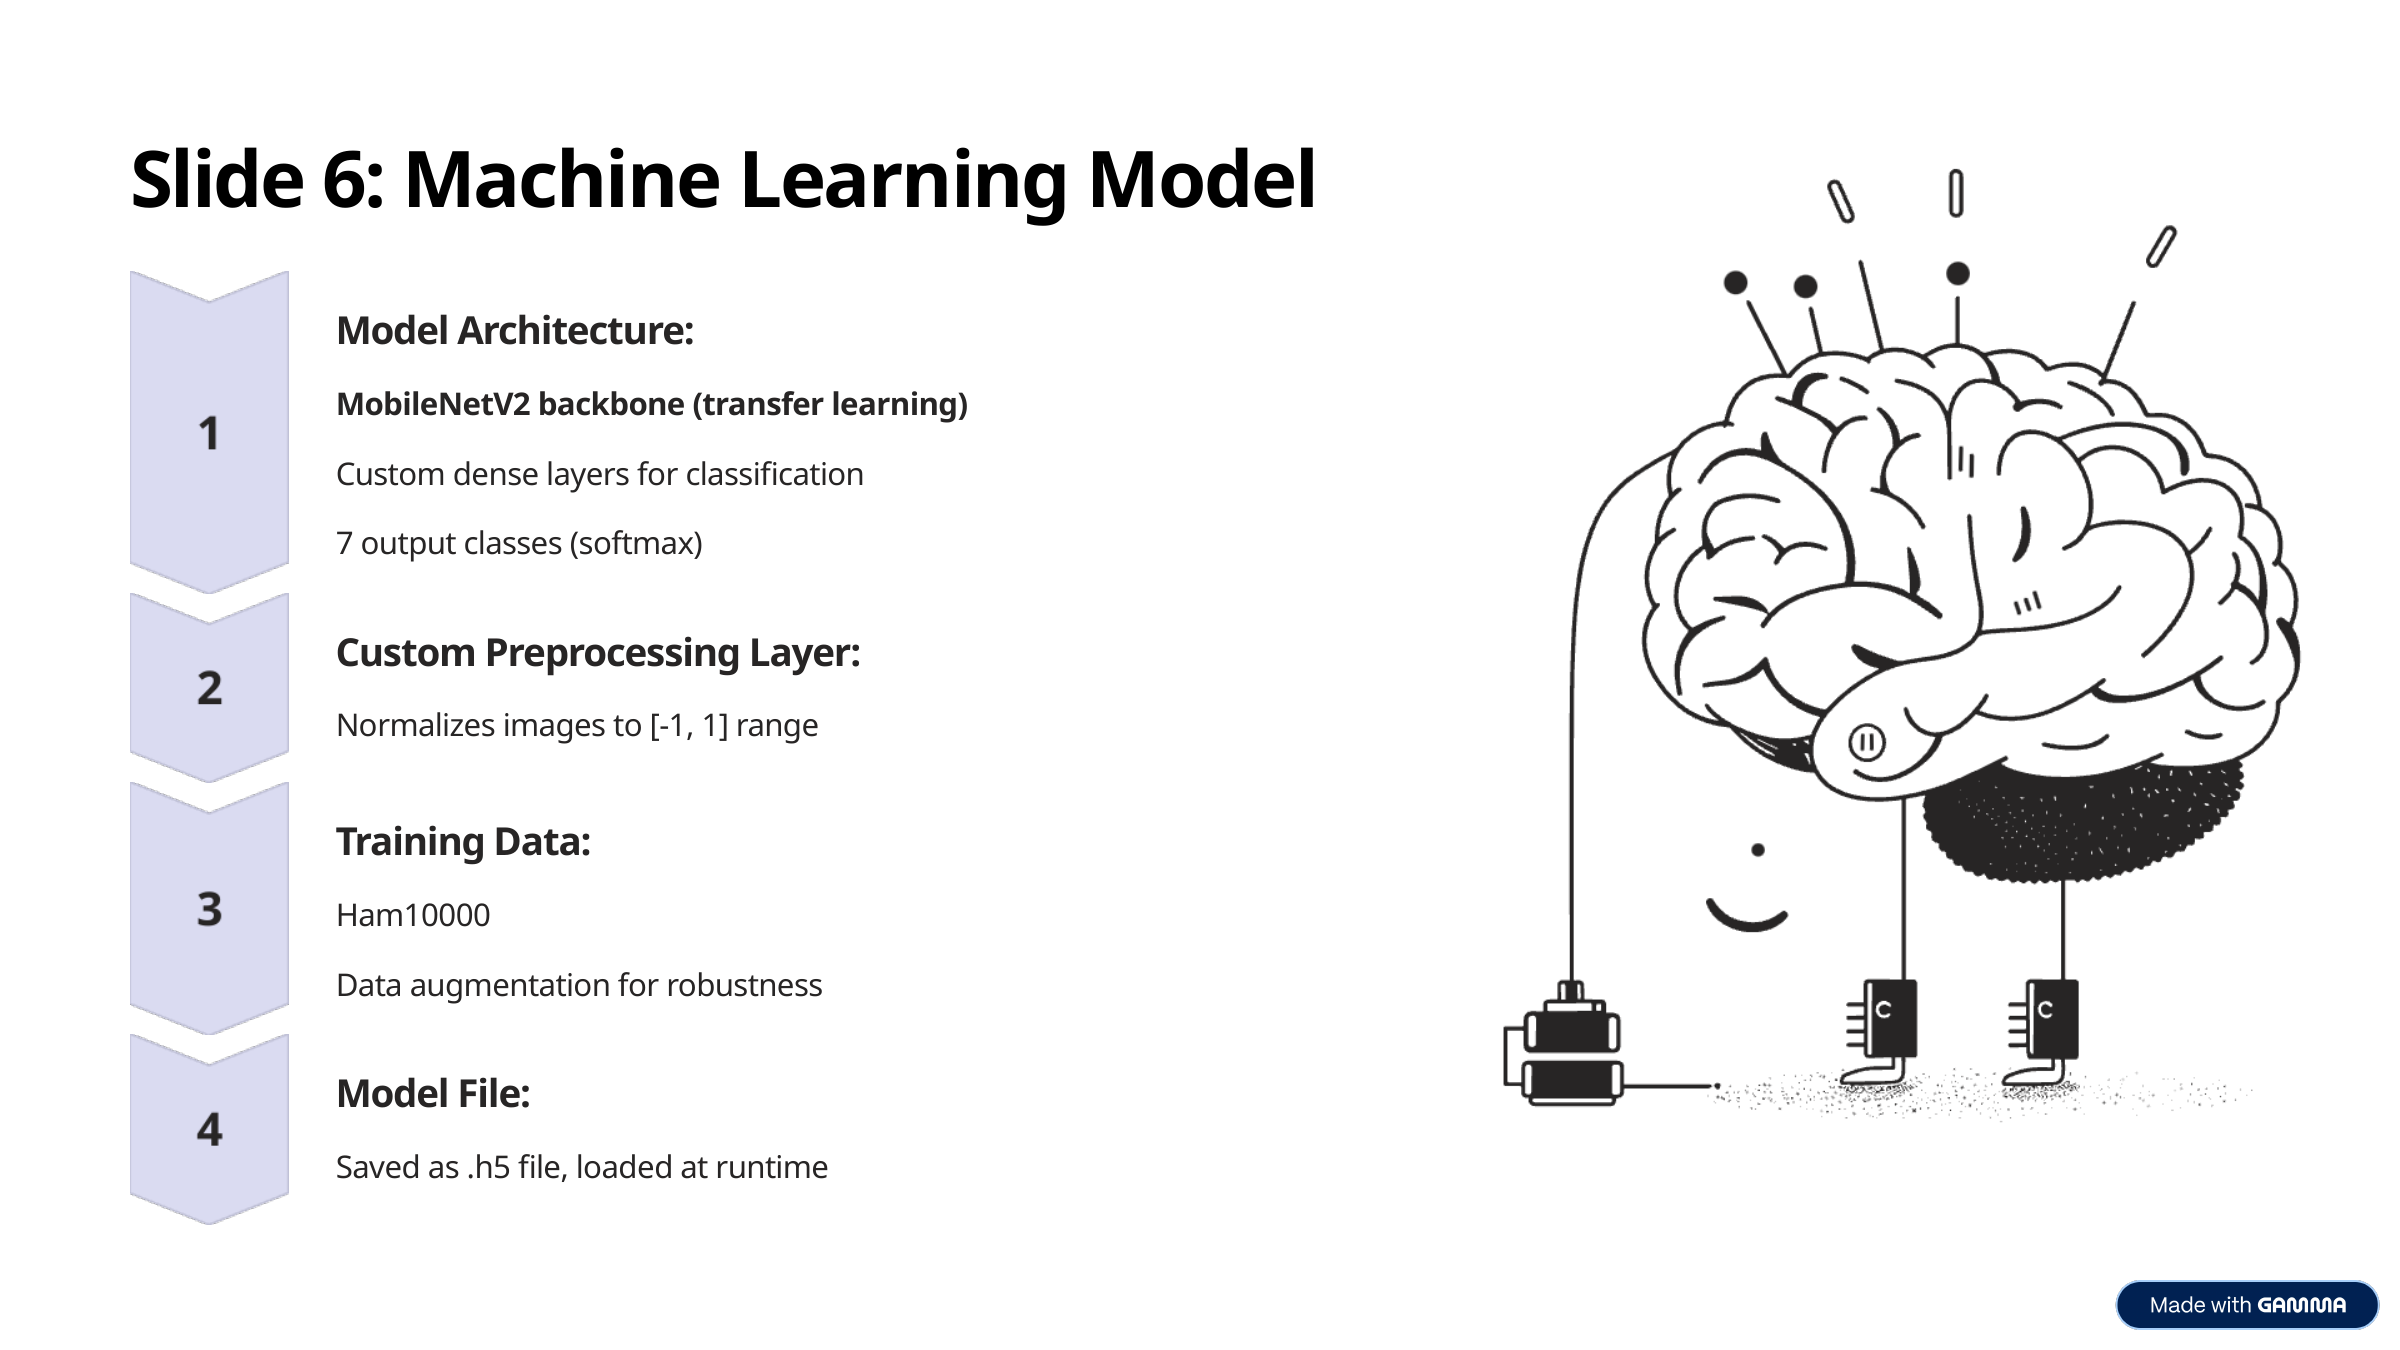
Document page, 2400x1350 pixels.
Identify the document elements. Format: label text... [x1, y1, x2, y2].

picture [130, 271, 289, 1225]
text_box Data augmentation for robustness [335, 952, 1370, 1003]
text_box Training Data: [335, 814, 731, 864]
text_box Saved as .h5 file, loaded at runtime [335, 1134, 1370, 1186]
text_box 7 output classes (softmax) [335, 510, 1370, 562]
text_box Model File: [335, 1066, 731, 1116]
text_box Normalizes images to [-1, 1] range [335, 693, 1370, 744]
picture [1499, 0, 2400, 1350]
text_box MobileNetV2 backbone (transfer learning) [335, 371, 1370, 423]
text_box Slide 6: Machine Learning Model [130, 125, 1316, 225]
text_box Custom dense layers for classification [335, 441, 1370, 492]
text_box Model Architecture: [335, 303, 731, 353]
text_box Custom Preprocessing Layer: [335, 624, 874, 675]
text_box Ham10000 [335, 882, 1370, 934]
